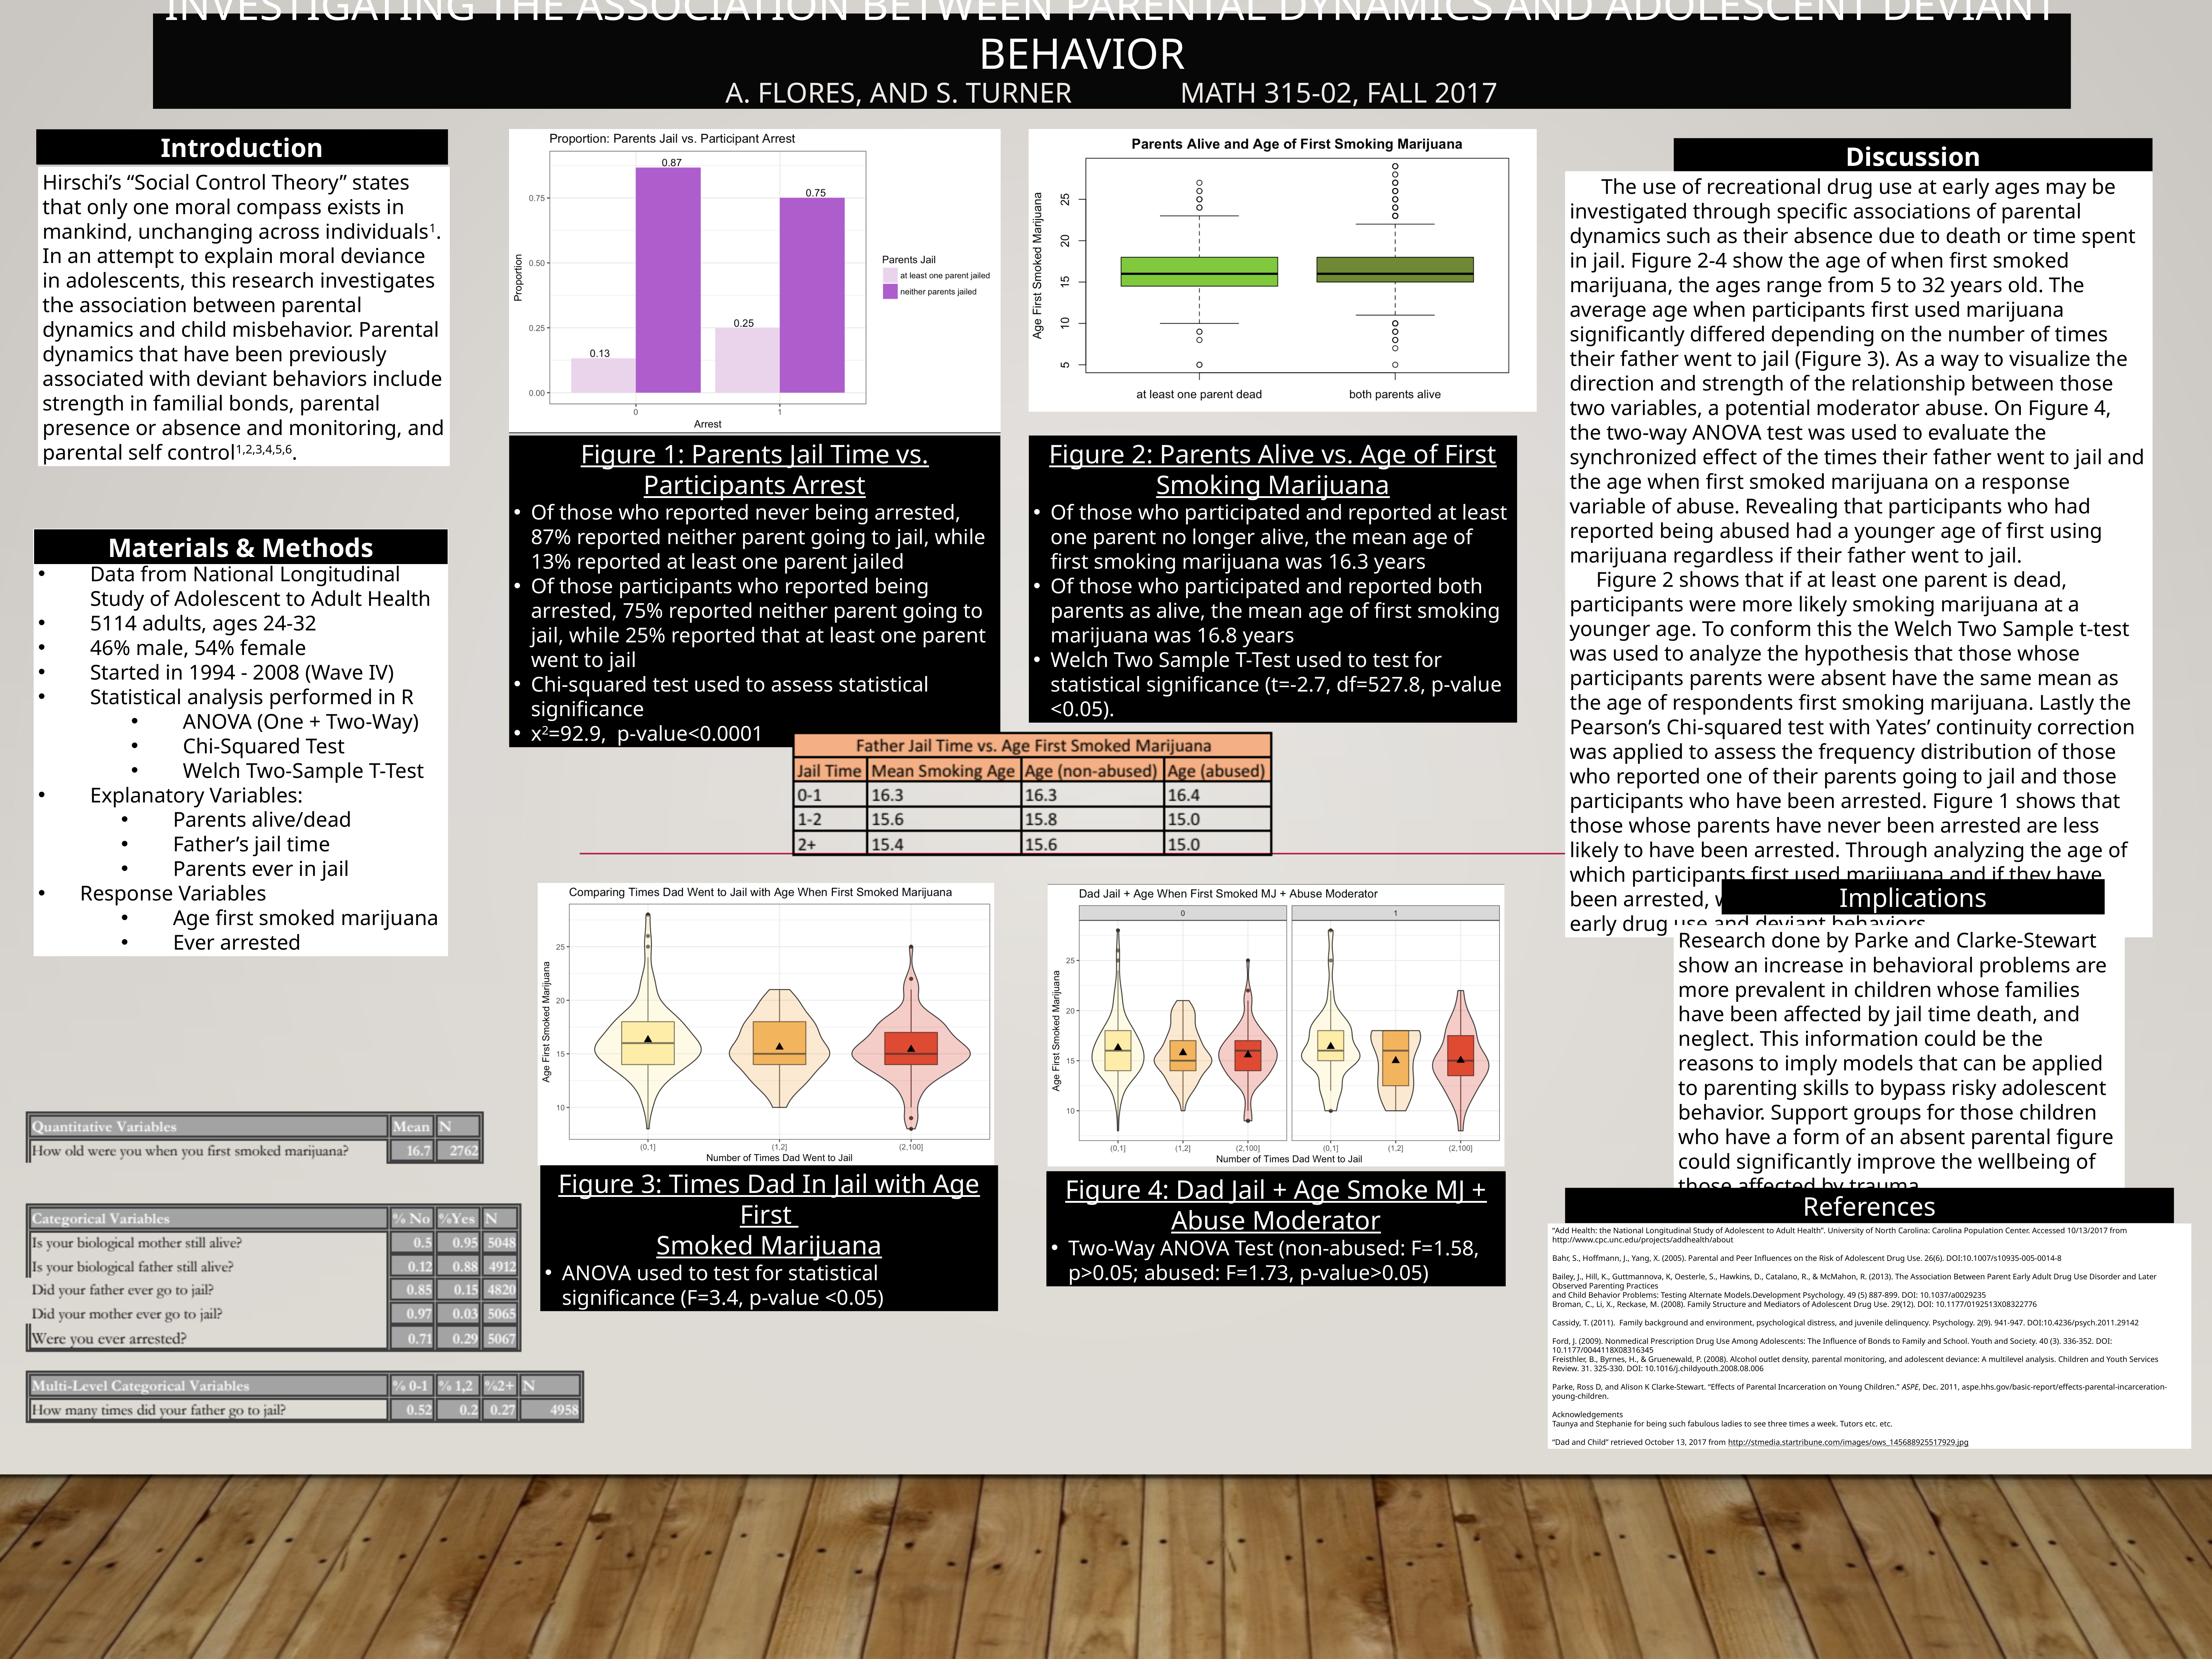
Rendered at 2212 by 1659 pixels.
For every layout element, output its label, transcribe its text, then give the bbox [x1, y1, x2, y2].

text_box References [1565, 1188, 2174, 1223]
picture [509, 129, 1001, 433]
picture [8, 649, 1504, 1449]
text_box “Add Health: the National Longitudinal Study of Adolescent to Adult Health”. University of North Carolina: Carolina Population Center. Accessed 10/13/2017 from http://www.cpc.unc.edu/projects/addhealth/about Bahr, S., Hoffmann, J., Yang, X. (2005). Parental and Peer Influences on the Risk of Adolescent Drug Use. 26(6). DOI:10.1007/s10935-005-0014-8 Bailey, J., Hill, K., Guttmannova, K, Oesterle, S., Hawkins, D., Catalano, R., & McMahon, R. (2013). The Association Between Parent Early Adult Drug Use Disorder and Later Observed Parenting Practices and Child Behavior Problems: Testing Alternate Models.Development Psychology. 49 (5) 887-899. DOI: 10.1037/a0029235 Broman, C., Li, X., Reckase, M. (2008). Family Structure and Mediators of Adolescent Drug Use. 29(12). DOI: 10.1177/0192513X08322776 Cassidy, T. (2011). Family background and environment, psychological distress, and juvenile delinquency. Psychology. 2(9). 941-947. DOI:10.4236/psych.2011.29142 Ford, J. (2009). Nonmedical Prescription Drug Use Among Adolescents: The Influence of Bonds to Family and School. Youth and Society. 40 (3). 336-352. DOI: 10.1177/0044118X08316345 Freisthler, B., Byrnes, H., & Gruenewald, P. (2008). Alcohol outlet density, parental monitoring, and adolescent deviance: A multilevel analysis. Children and Youth Services Review. 31. 325-330. DOI: 10.1016/j.childyouth.2008.08.006 Parke, Ross D, and Alison K Clarke-Stewart. “Effects of Parental Incarceration on Young Children.” ASPE, Dec. 2011, aspe.hhs.gov/basic-report/effects-parental-incarceration-young-children. Acknowledgements Taunya and Stephanie for being such fabulous ladies to see three times a week. Tutors etc. etc. “Dad and Child” retrieved October 13, 2017 from http://stmedia.startribune.com/images/ows_145688925517929.jpg [1547, 1223, 2191, 1449]
text_box The use of recreational drug use at early ages may be investigated through specific associations of parental dynamics such as their absence due to death or time spent in jail. Figure 2-4 show the age of when first smoked marijuana, the ages range from 5 to 32 years old. The average age when participants first used marijuana significantly differed depending on the number of times their father went to jail (Figure 3). As a way to visualize the direction and strength of the relationship between those two variables, a potential moderator abuse. On Figure 4, the two-way ANOVA test was used to evaluate the synchronized effect of the times their father went to jail and the age when first smoked marijuana on a response variable of abuse. Revealing that participants who had reported being abused had a younger age of first using marijuana regardless if their father went to jail. Figure 2 shows that if at least one parent is dead, participants were more likely smoking marijuana at a younger age. To conform this the Welch Two Sample t-test was used to analyze the hypothesis that those whose participants parents were absent have the same mean as the age of respondents first smoking marijuana. Lastly the Pearson’s Chi-squared test with Yates’ continuity correction was applied to assess the frequency distribution of those who reported one of their parents going to jail and those participants who have been arrested. Figure 1 shows that those whose parents have never been arrested are less likely to have been arrested. Through analyzing the age of which participants first used marijuana and if they have been arrested, we are able to see the factors that affect early drug use and deviant behaviors. [1565, 171, 2153, 937]
text_box Discussion [1674, 138, 2153, 171]
text_box Data from National Longitudinal Study of Adolescent to Adult Health 5114 adults, ages 24-32 46% male, 54% female Started in 1994 - 2008 (Wave IV) Statistical analysis performed in R ANOVA (One + Two-Way) Chi-Squared Test Welch Two-Sample T-Test Explanatory Variables: Parents alive/dead Father’s jail time Parents ever in jail Response Variables Age first smoked marijuana Ever arrested [33, 565, 448, 956]
text_box Introduction [36, 129, 448, 165]
text_box [1467, 1167, 1477, 1171]
text_box Figure 1: Parents Jail Time vs. Participants Arrest Of those who reported never being arrested, 87% reported neither parent going to jail, while 13% reported at least one parent jailed Of those participants who reported being arrested, 75% reported neither parent going to jail, while 25% reported that at least one parent went to jail Chi-squared test used to assess statistical significance x2=92.9, p-value<0.0001 [509, 435, 1001, 747]
picture [0, 1474, 2212, 1659]
text_box Figure 2: Parents Alive vs. Age of First Smoking Marijuana Of those who participated and reported at least one parent no longer alive, the mean age of first smoking marijuana was 16.3 years Of those who participated and reported both parents as alive, the mean age of first smoking marijuana was 16.8 years Welch Two Sample T-Test used to test for statistical significance (t=-2.7, df=527.8, p-value <0.05). [1029, 435, 1517, 723]
text_box Figure 3: Times Dad In Jail with Age First Smoked Marijuana ANOVA used to test for statistical significance (F=3.4, p-value <0.05) [597, 1165, 998, 1311]
picture [1029, 129, 1537, 412]
text_box Implications [1722, 879, 2105, 915]
text_box Research done by Parke and Clarke-Stewart show an increase in behavioral problems are more prevalent in children whose families have been affected by jail time death, and neglect. This information could be the reasons to imply models that can be applied to parenting skills to bypass risky adolescent behavior. Support groups for those children who have a form of an absent parental figure could significantly improve the wellbeing of those affected by trauma. [1674, 925, 2125, 1188]
text_box Figure 4: Dad Jail + Age Smoke MJ + Abuse Moderator Two-Way ANOVA Test (non-abused: F=1.58, p>0.05; abused: F=1.73, p-value>0.05) [1046, 1171, 1506, 1286]
text_box Hirschi’s “Social Control Theory” states that only one moral compass exists in mankind, unchanging across individuals1. In an attempt to explain moral deviance in adolescents, this research investigates the association between parental dynamics and child misbehavior. Parental dynamics that have been previously associated with deviant behaviors include strength in familial bonds, parental presence or absence and monitoring, and parental self control1,2,3,4,5,6. [38, 167, 450, 466]
text_box Materials & Methods [33, 529, 448, 565]
title Investigating the Association Between Parental Dynamics and Adolescent Deviant Behavior A. Flores, and S. Turner MATH 315-02, Fall 2017 [153, 14, 2071, 109]
